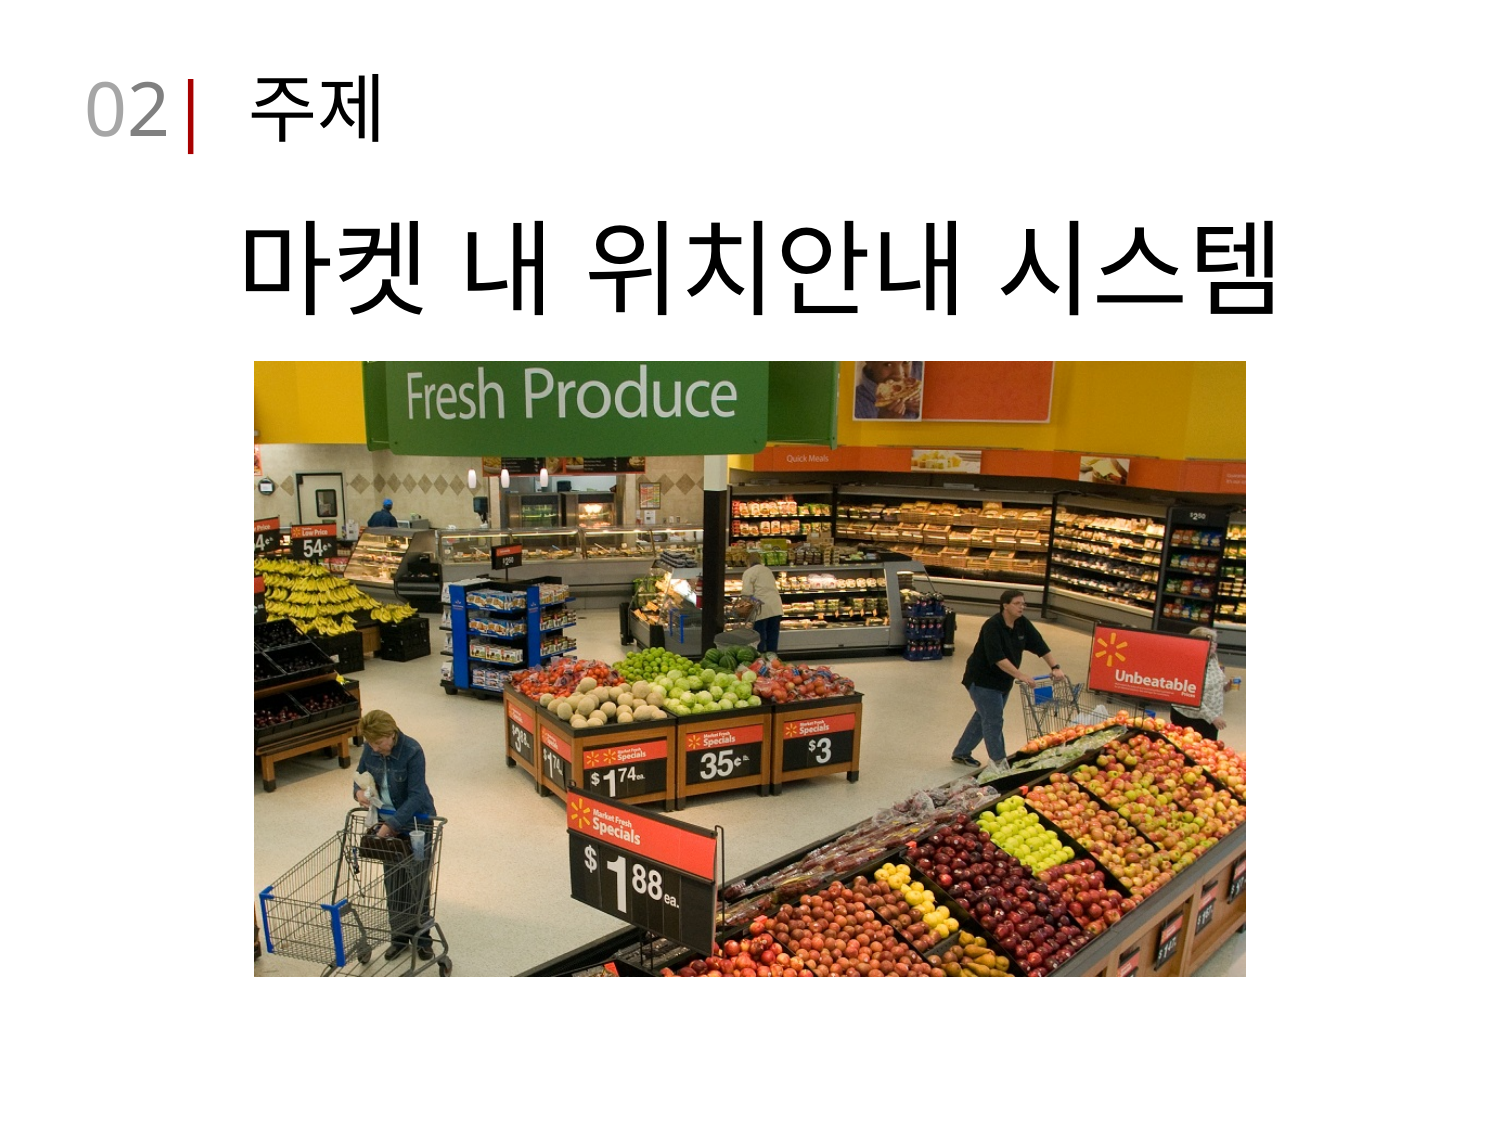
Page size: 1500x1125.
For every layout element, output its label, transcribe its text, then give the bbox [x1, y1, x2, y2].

text_box 마켓 내 위치안내 시스템 [182, 196, 1341, 336]
text_box 02| 주제 [69, 54, 402, 160]
picture [254, 361, 1246, 977]
